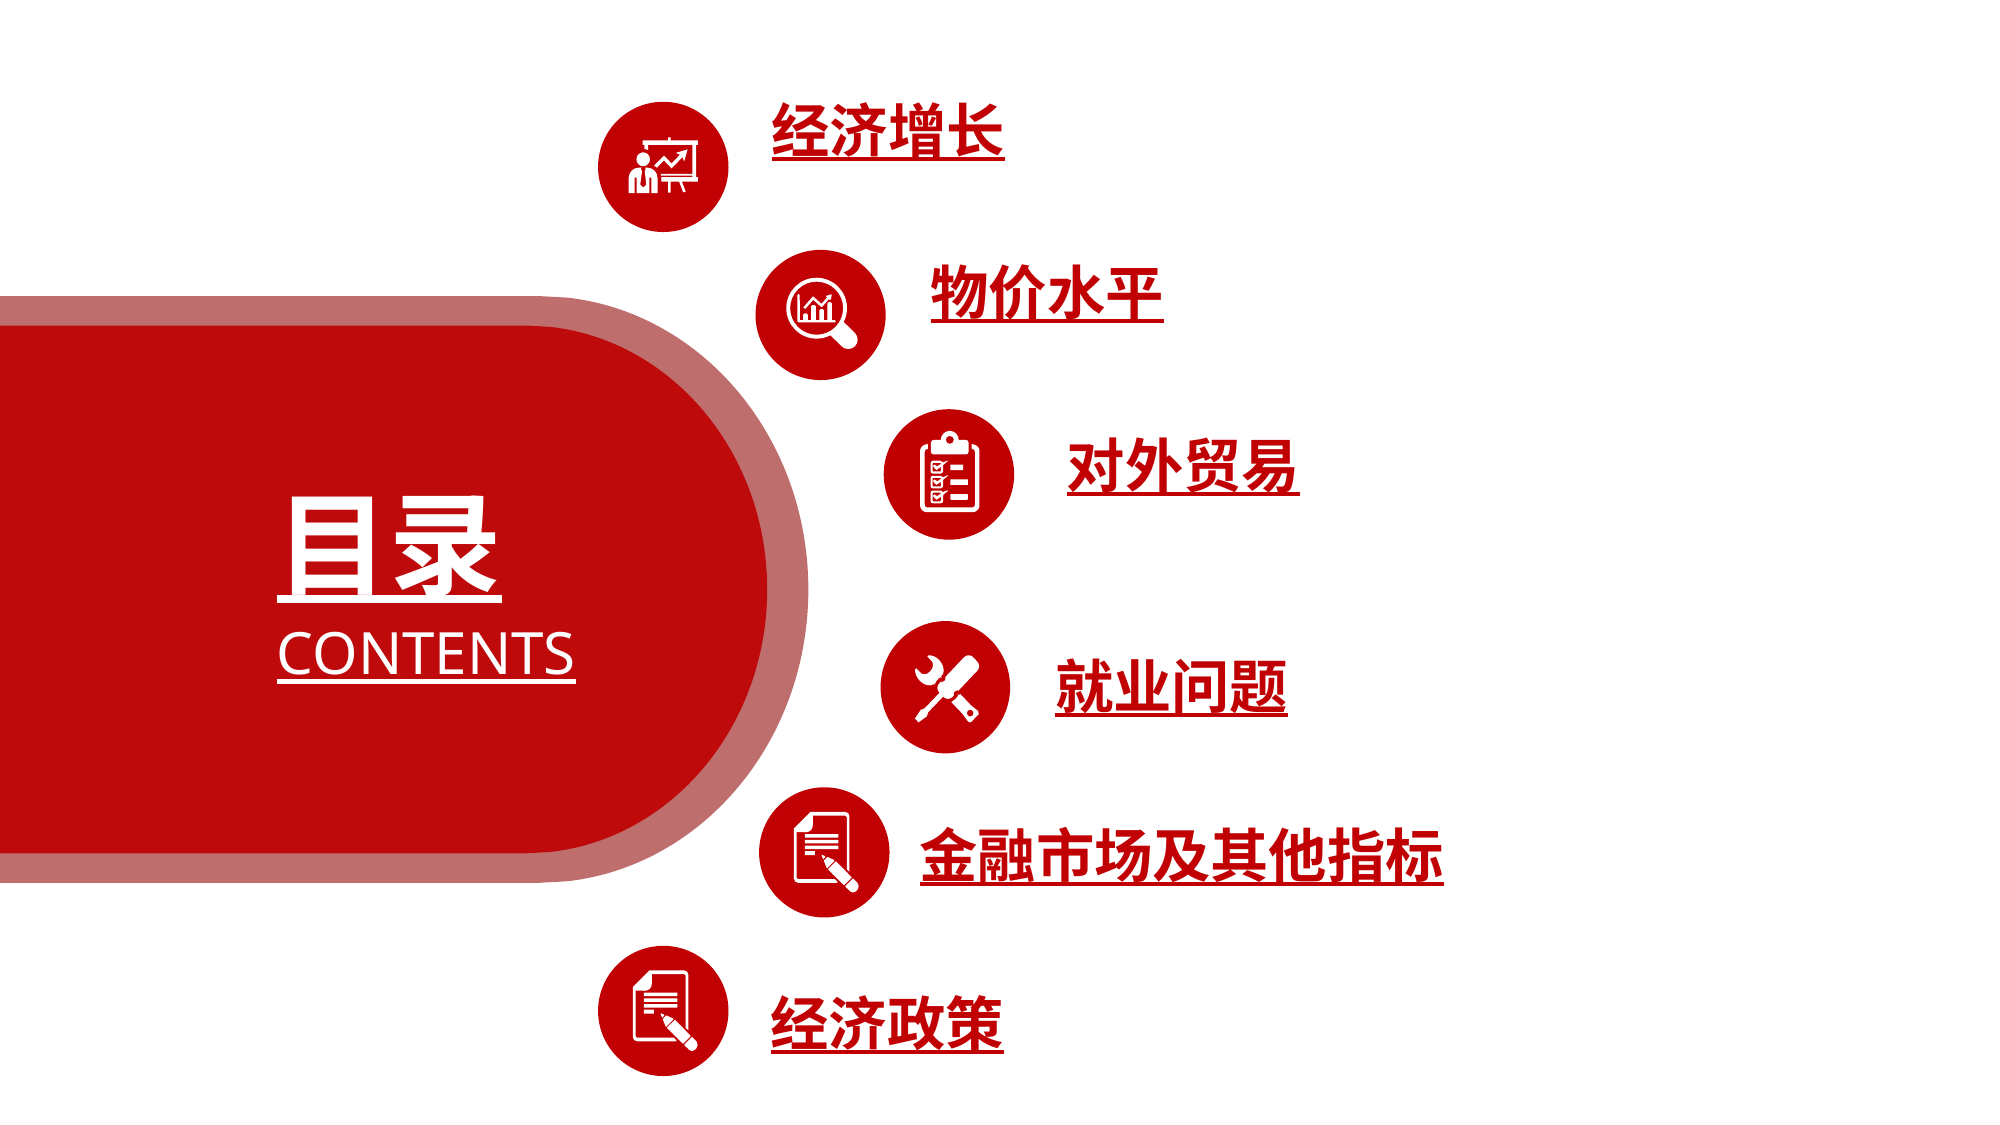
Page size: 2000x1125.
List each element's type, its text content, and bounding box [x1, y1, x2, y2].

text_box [880, 620, 1011, 754]
text_box [0, 323, 770, 856]
text_box 对外贸易 [1052, 421, 1315, 507]
text_box 经济政策 [755, 979, 1931, 1065]
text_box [755, 249, 886, 381]
text_box 物价水平 [915, 248, 1774, 334]
text_box 就业问题 [1040, 643, 1808, 728]
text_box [597, 101, 729, 233]
text_box [0, 294, 811, 885]
text_box 目录 CONTENTS [262, 453, 592, 764]
text_box 金融市场及其他指标 [904, 811, 1886, 897]
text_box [758, 786, 890, 918]
text_box 经济增长 [756, 86, 1654, 172]
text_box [883, 408, 1015, 540]
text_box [597, 945, 729, 1077]
